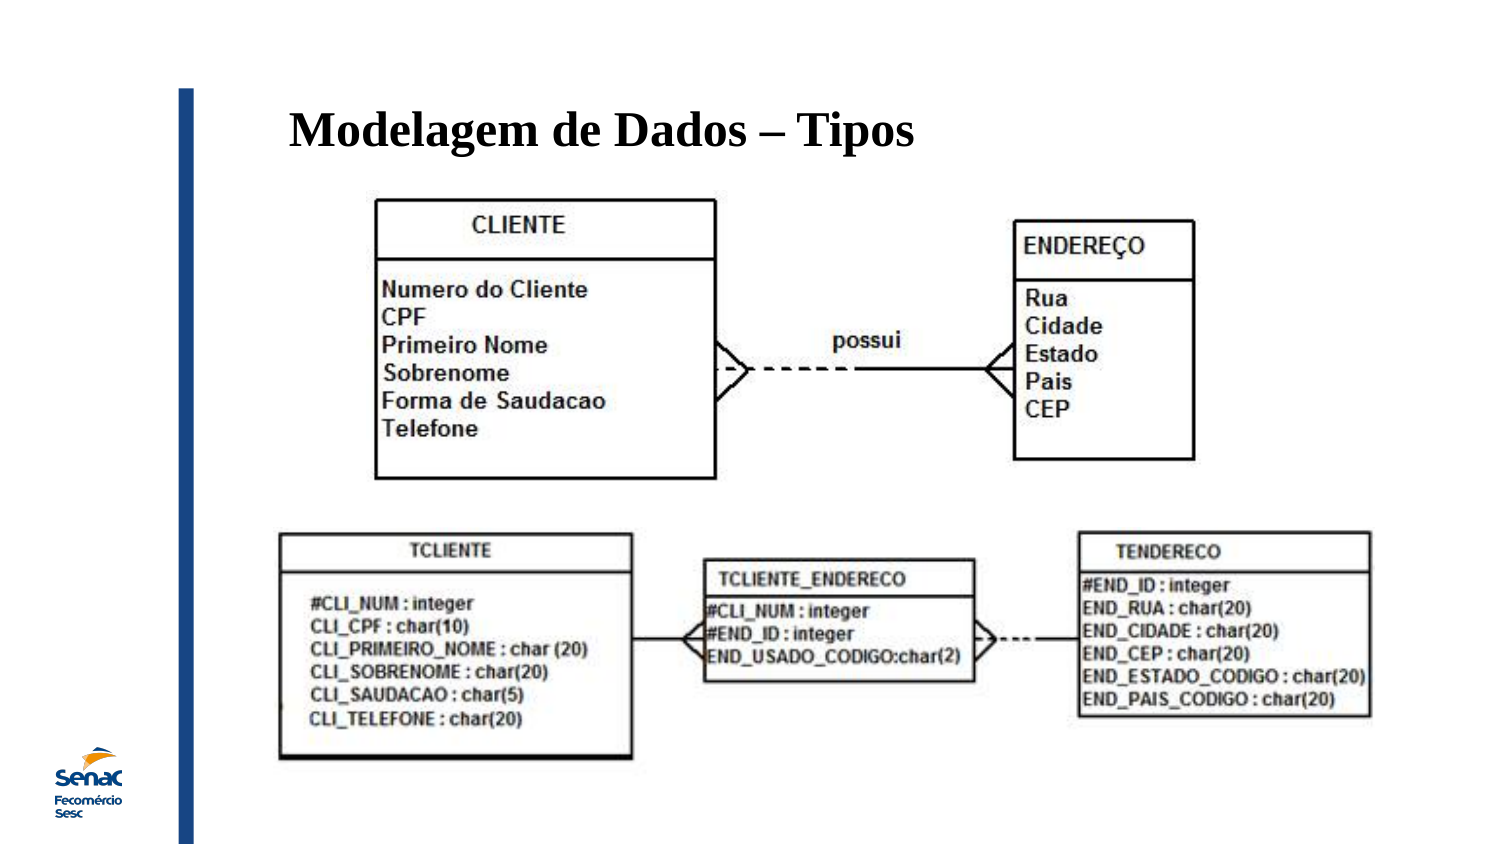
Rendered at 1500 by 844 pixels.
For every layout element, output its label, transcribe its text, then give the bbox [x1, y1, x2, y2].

picture [55, 747, 122, 818]
text_box Modelagem de Dados – Tipos [273, 88, 1384, 164]
picture [273, 526, 1375, 782]
picture [366, 189, 1208, 497]
